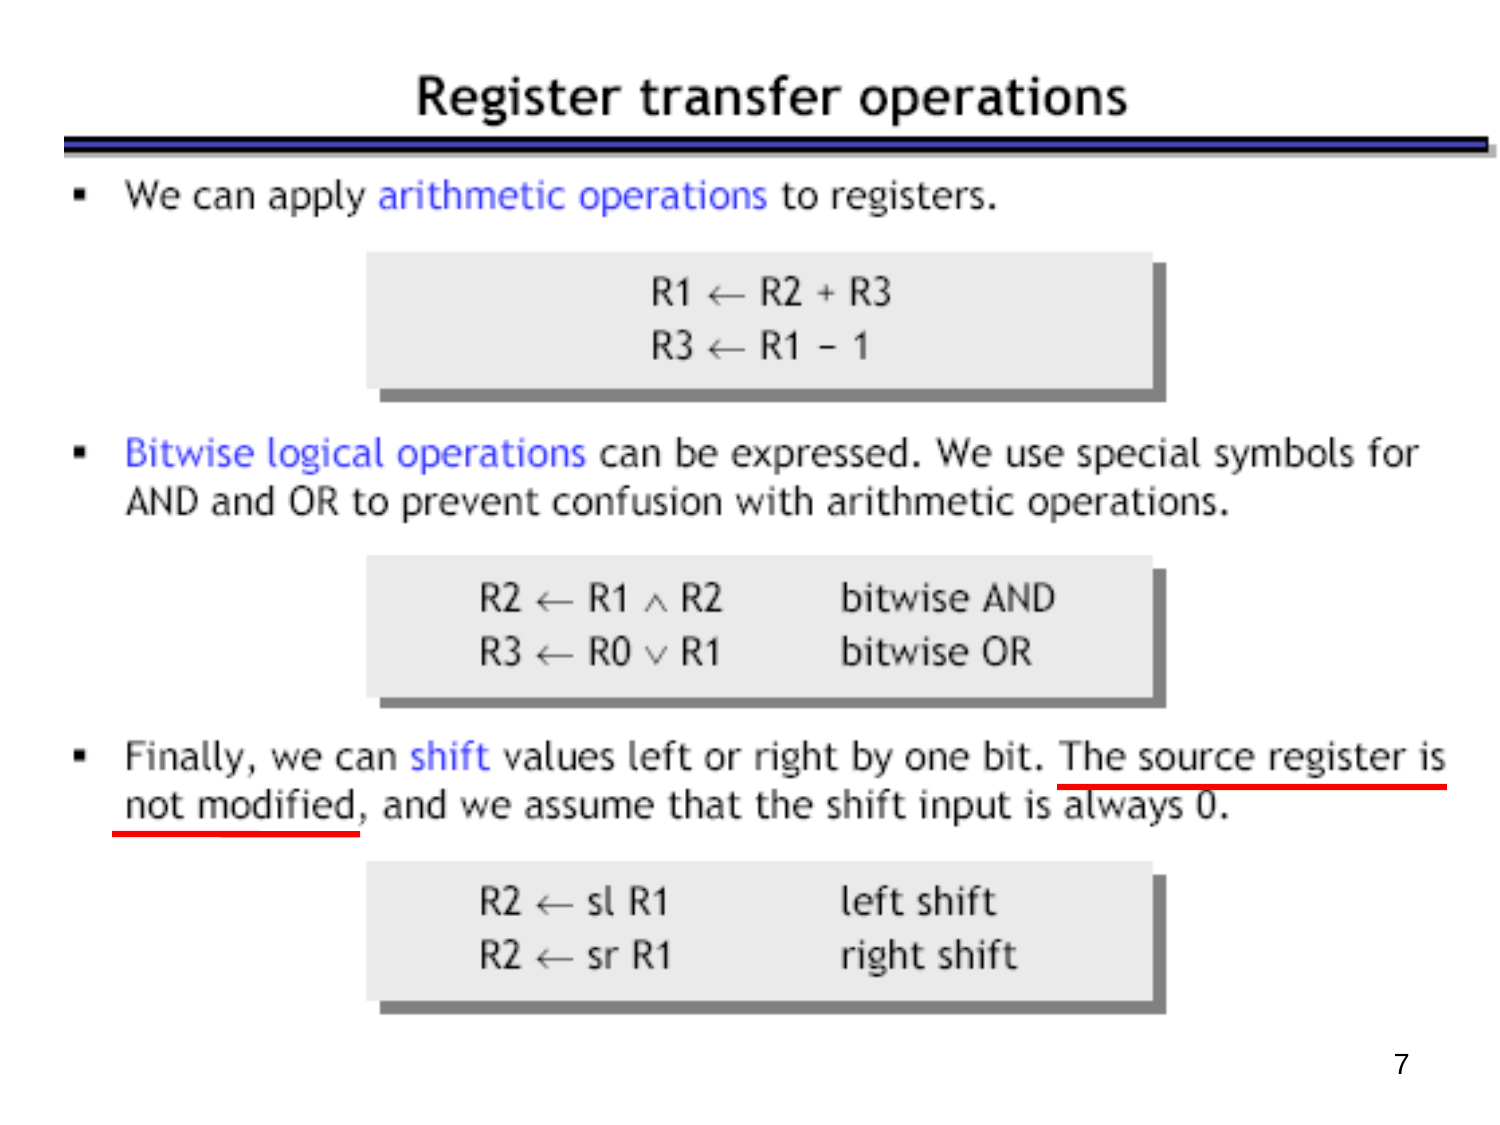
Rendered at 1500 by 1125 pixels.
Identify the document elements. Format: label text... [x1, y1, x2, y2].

picture [64, 54, 1500, 1043]
slide_number 7 [1112, 1050, 1426, 1101]
